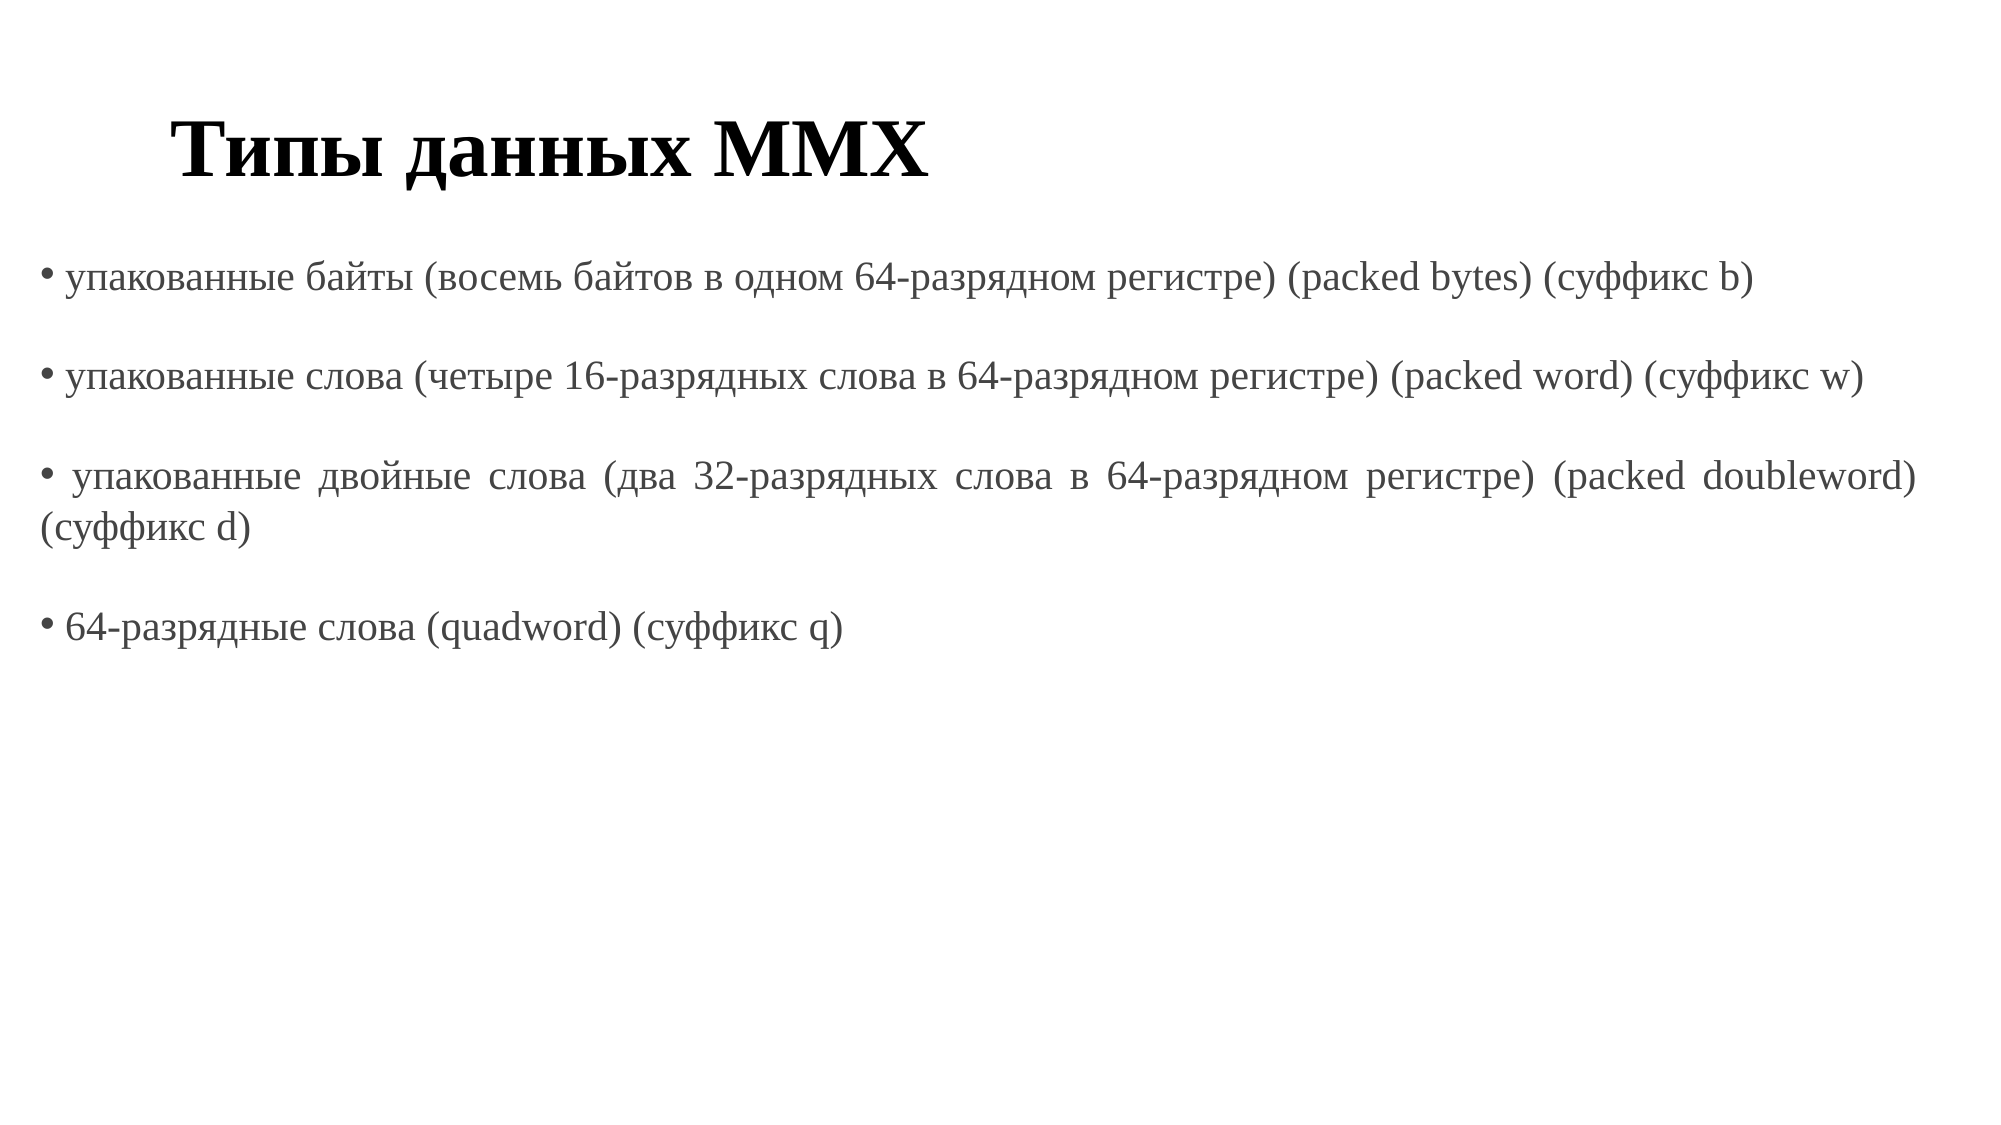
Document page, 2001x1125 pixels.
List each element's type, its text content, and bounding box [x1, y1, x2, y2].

text_box Типы данных MMX [155, 85, 946, 201]
text_box упакованные байты (восемь байтов в одном 64-разрядном регистре) (packed bytes) (суффикс b) упакованные слова (четыре 16-разрядных слова в 64-разрядном регистре) (packed word) (суффикс w) упакованные двойные слова (два 32-разрядных слова в 64-разрядном регистре) (packed doubleword) (суффикс d) 64-разрядные слова (quadword) (суффикс q) [25, 240, 1932, 656]
